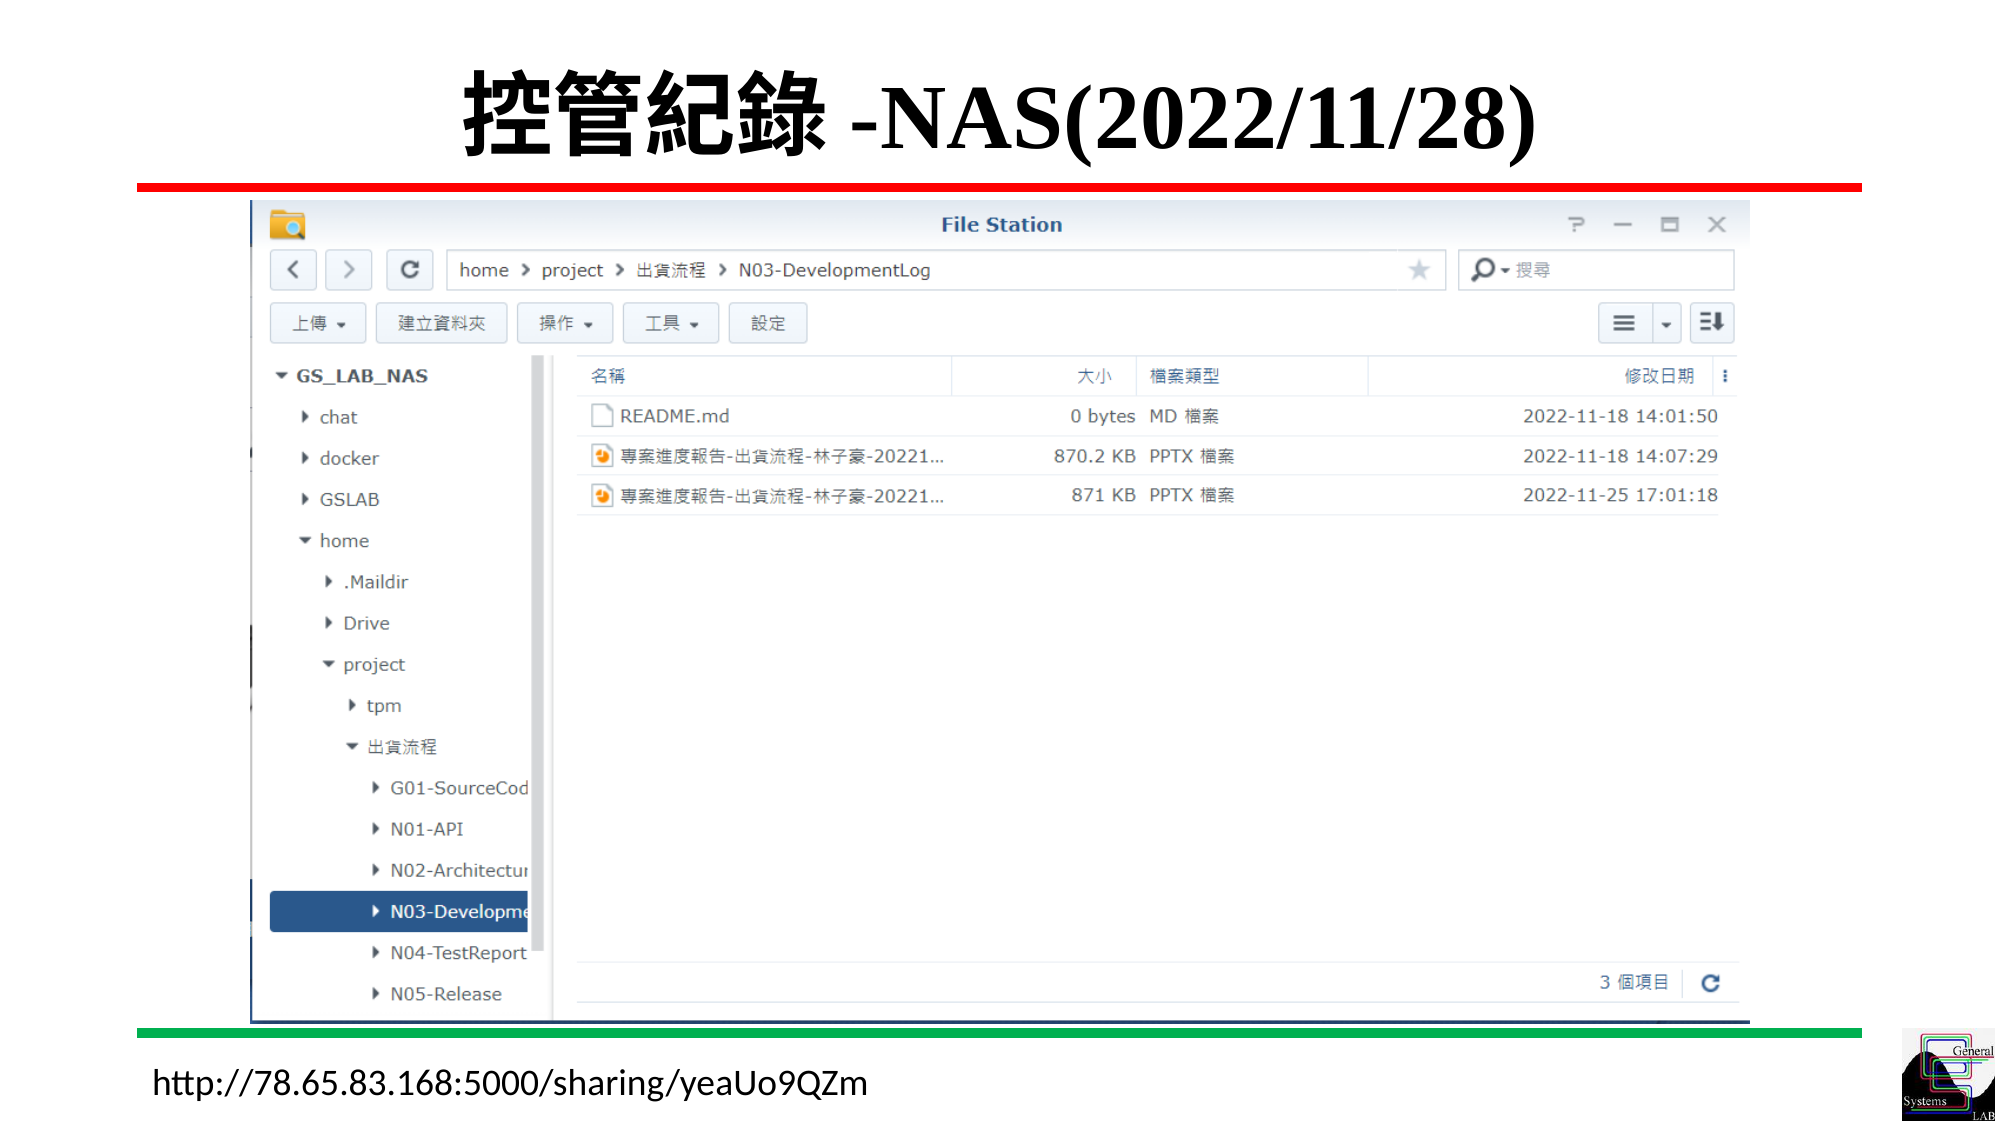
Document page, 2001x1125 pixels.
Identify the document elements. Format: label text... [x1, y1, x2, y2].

text_box [141, 190, 1867, 1018]
text_box http://78.65.83.168:5000/sharing/yeaUo9QZm [137, 1050, 1166, 1111]
picture [1902, 1028, 1995, 1121]
picture [250, 200, 1750, 1024]
text_box [137, 197, 1863, 1032]
title 控管紀錄-NAS(2022/11/28) [137, 59, 1863, 178]
